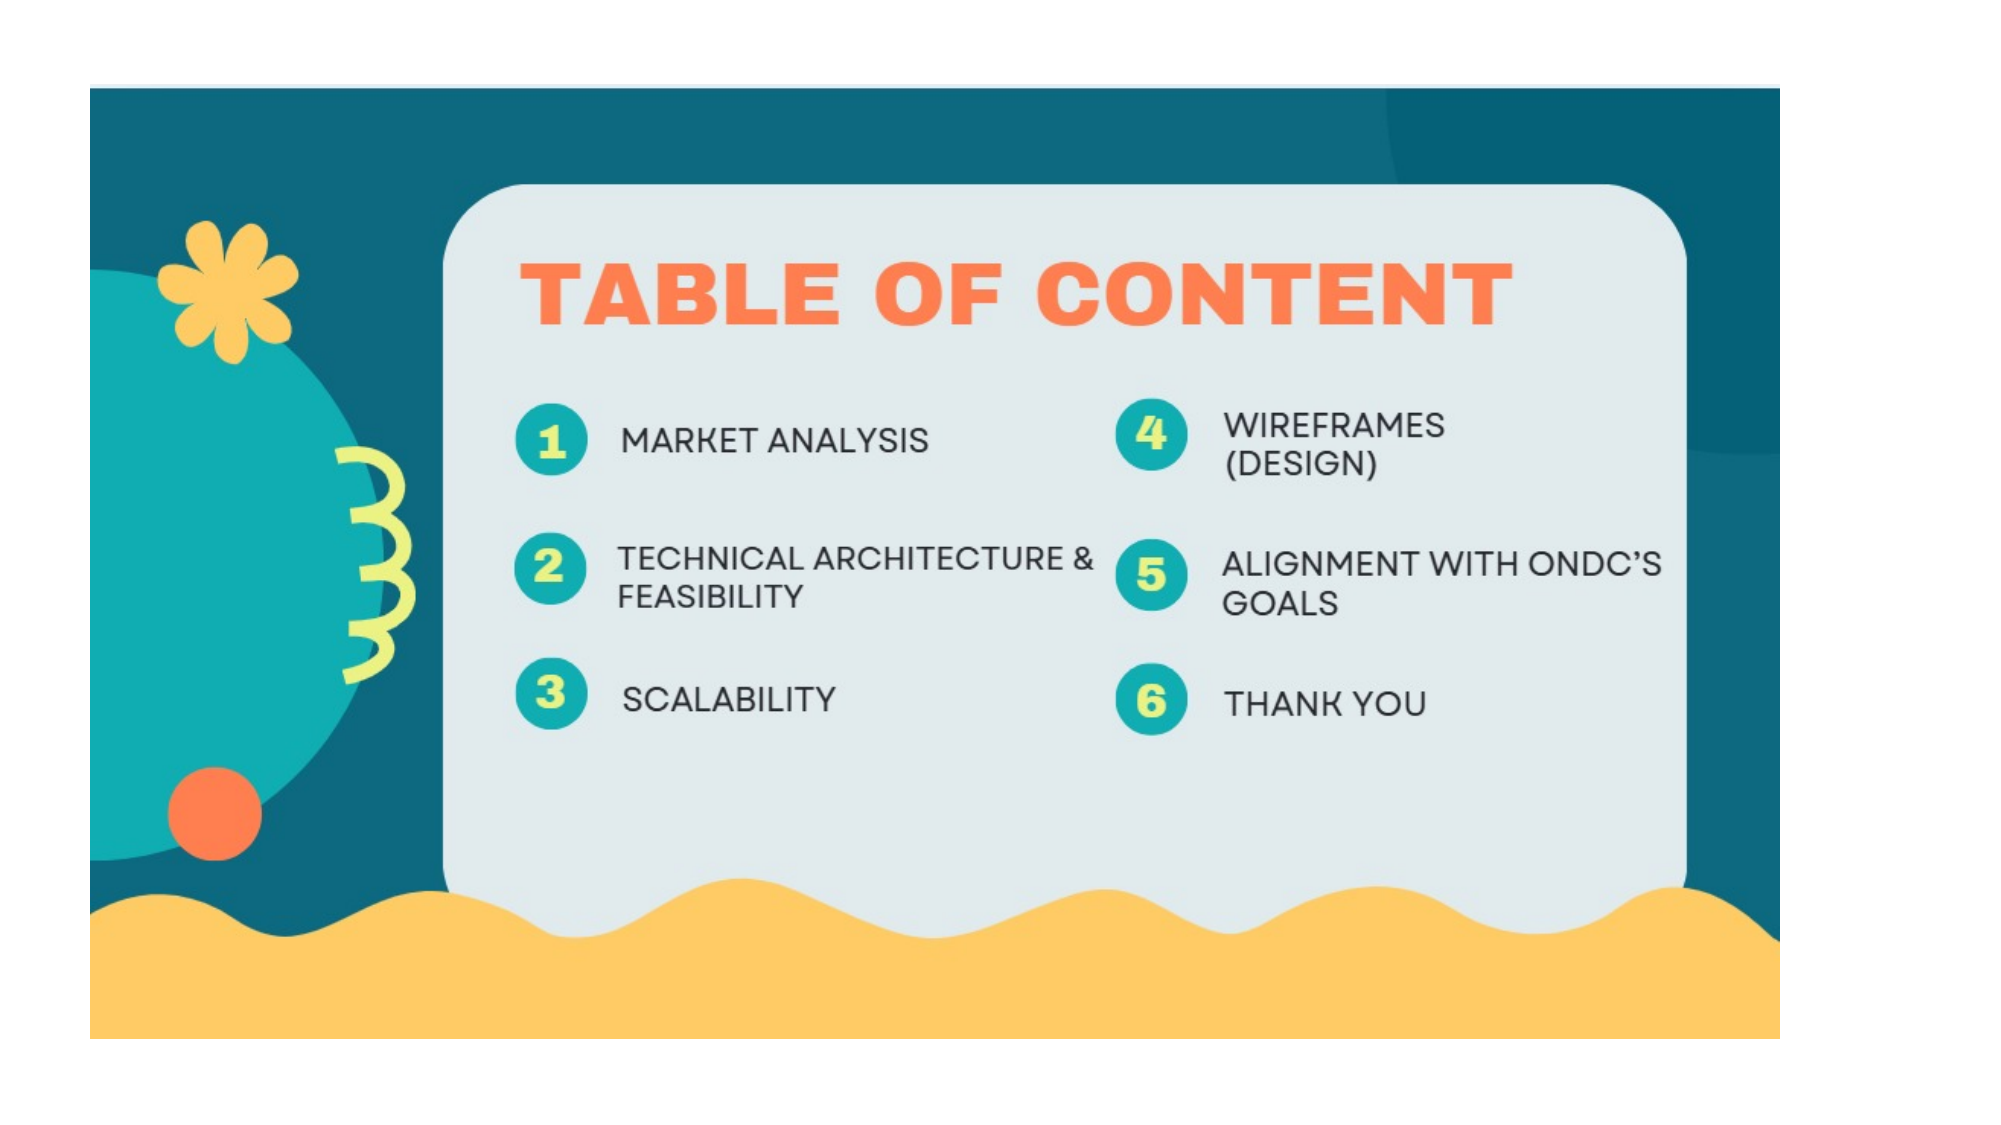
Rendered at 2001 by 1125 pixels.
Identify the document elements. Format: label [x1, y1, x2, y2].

list [89, 84, 1780, 1039]
